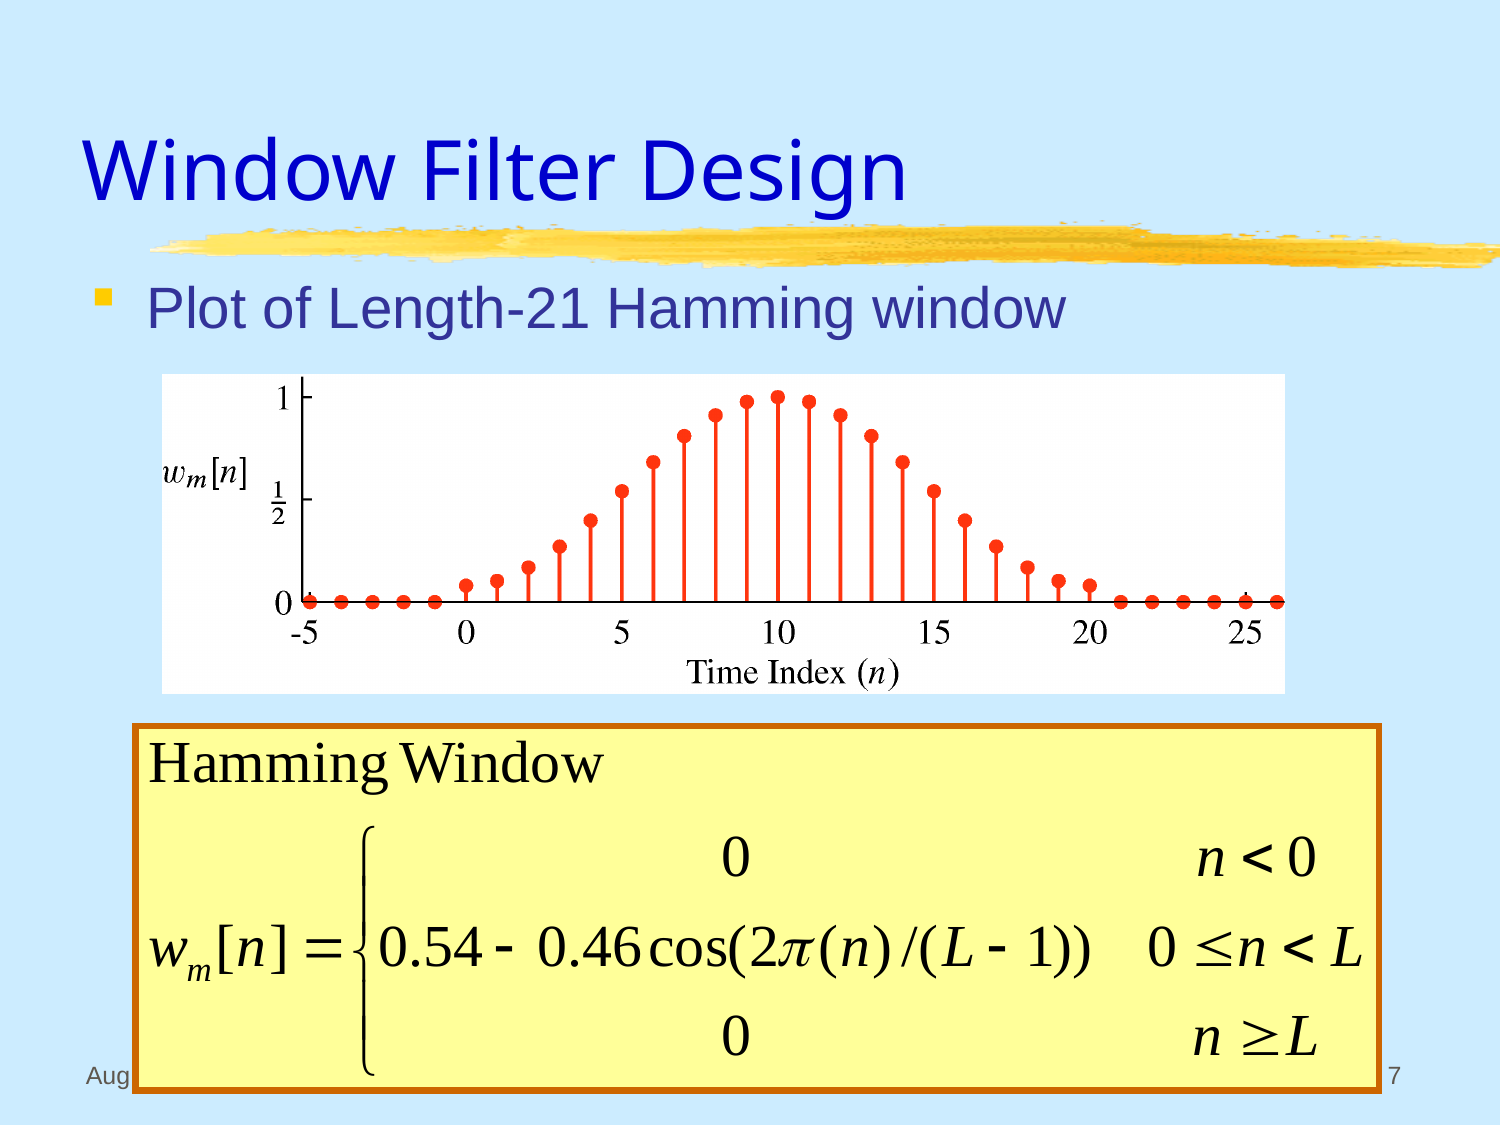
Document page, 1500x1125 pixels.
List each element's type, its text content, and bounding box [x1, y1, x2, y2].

list Plot of Length-21 Hamming window [74, 262, 1417, 948]
picture [162, 374, 1285, 695]
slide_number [70, 1021, 384, 1098]
title Window Filter Design [66, 37, 1342, 226]
picture [150, 215, 1500, 279]
slide_number 7 [1103, 1021, 1417, 1098]
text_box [138, 729, 1376, 1088]
